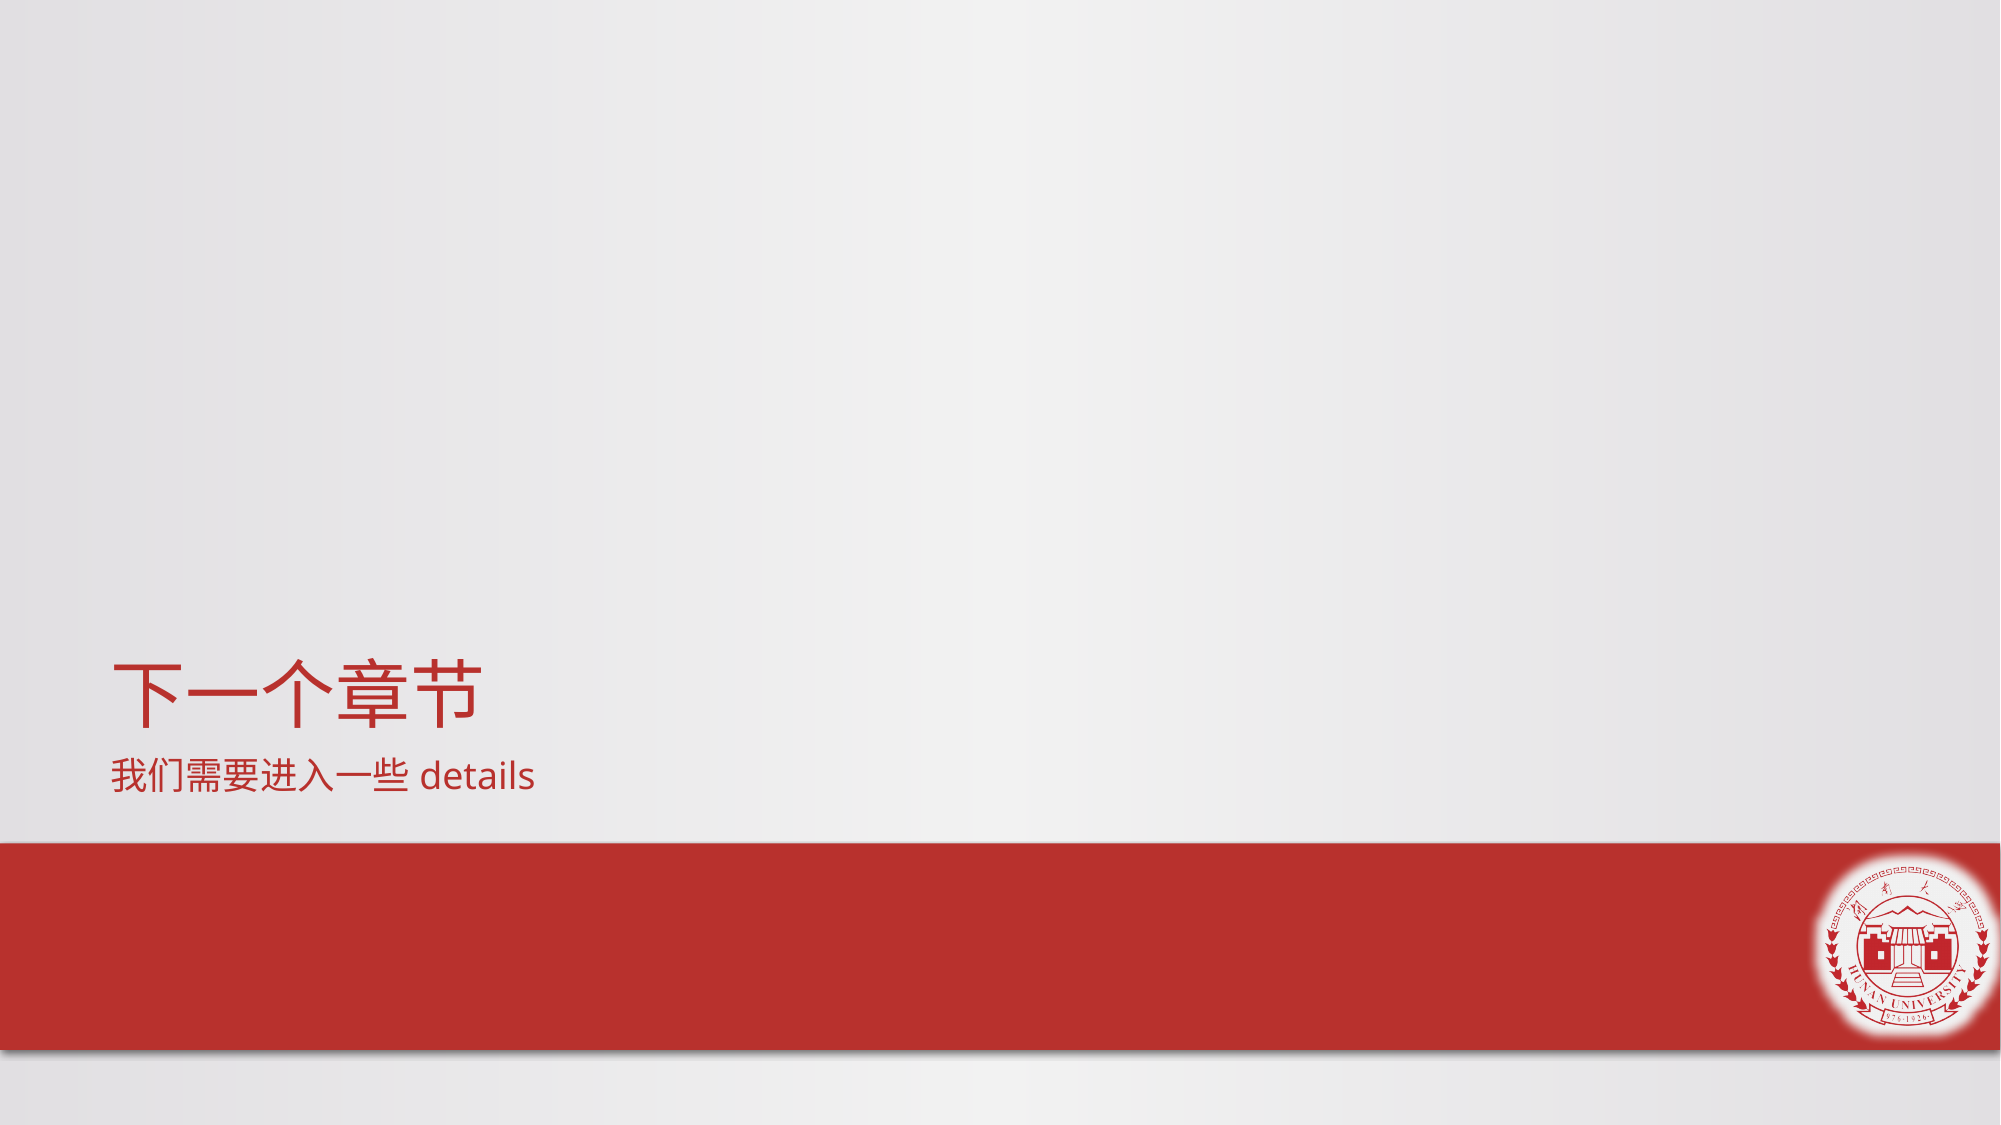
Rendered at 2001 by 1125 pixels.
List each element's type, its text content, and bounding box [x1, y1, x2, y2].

list 我们需要进入一些details [95, 744, 1905, 844]
picture [1825, 866, 1991, 1028]
title 下一个章节 [95, 499, 1905, 744]
